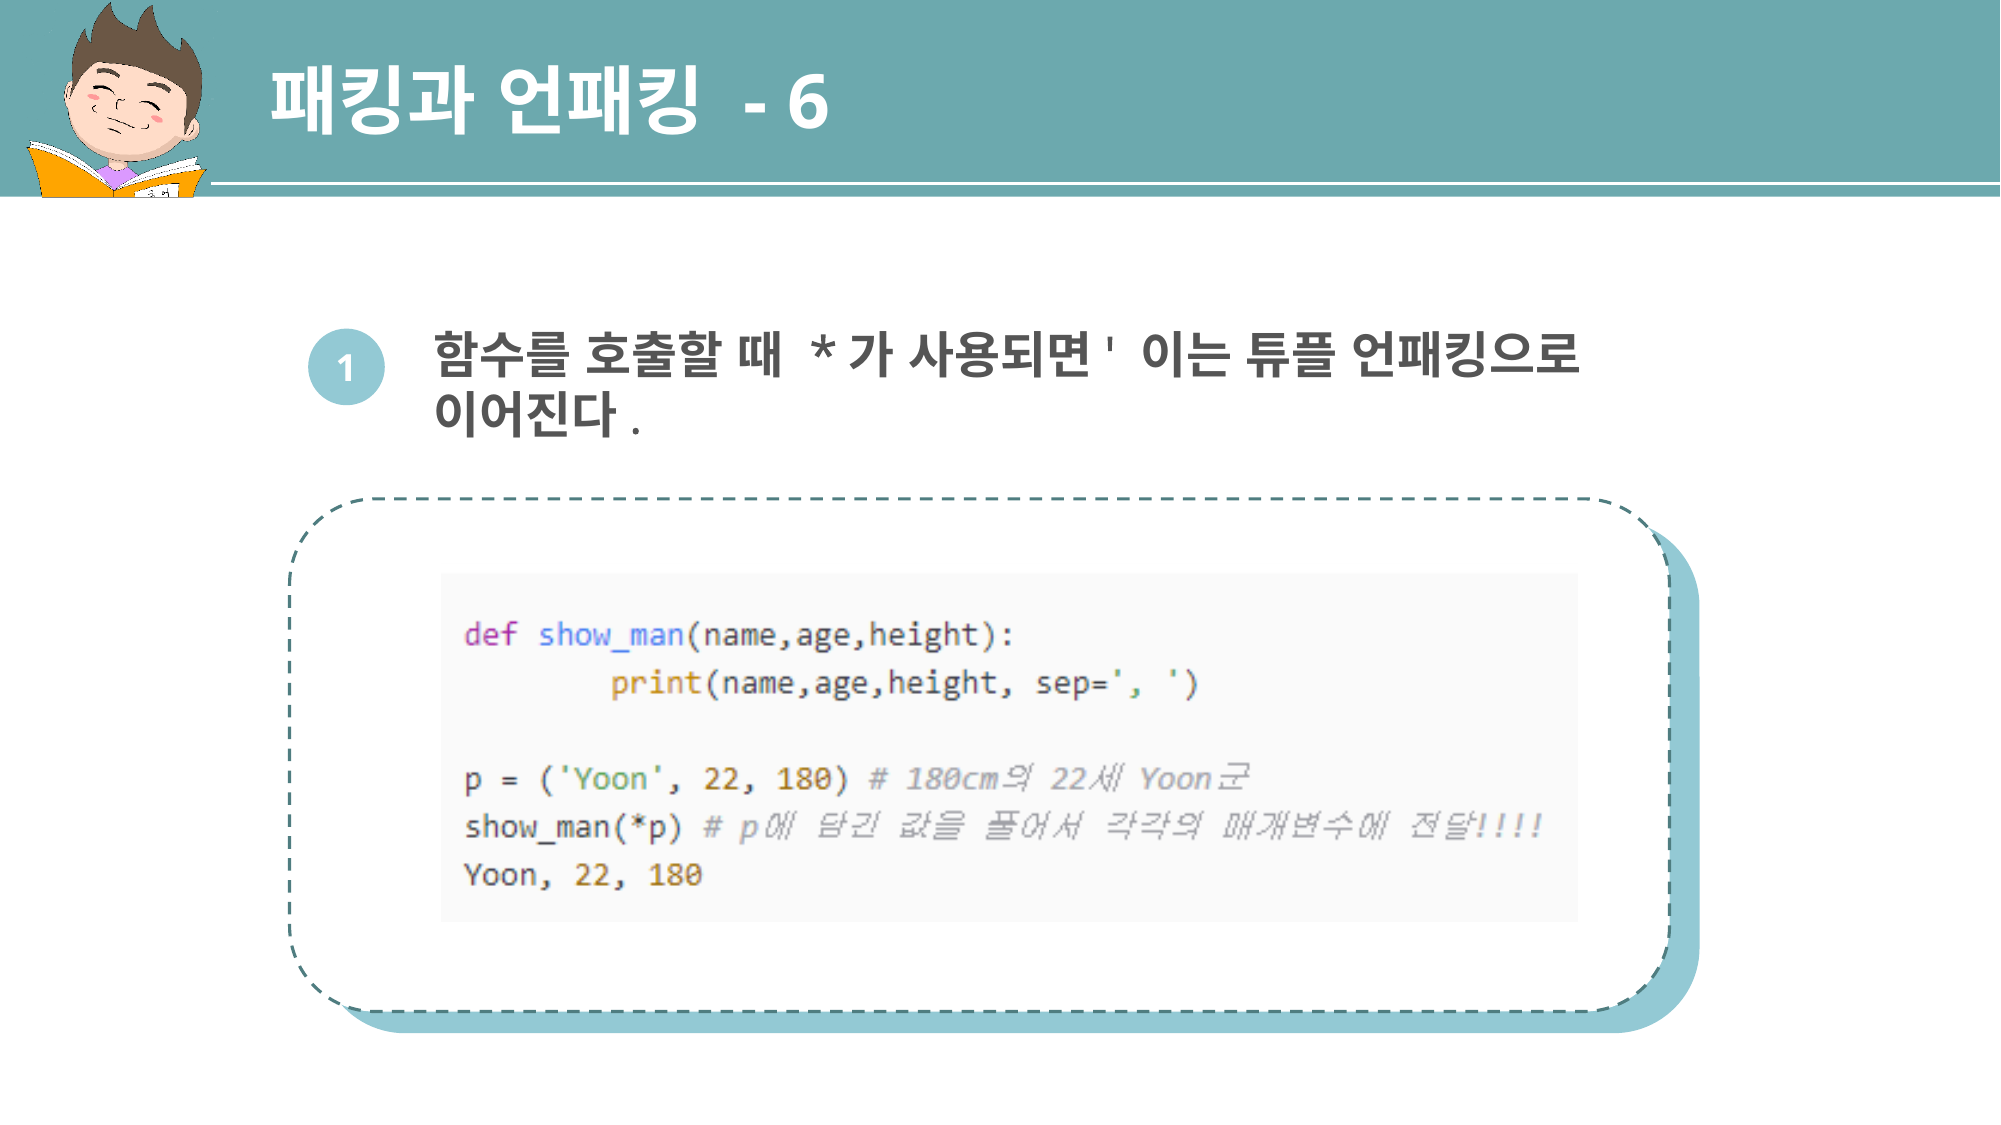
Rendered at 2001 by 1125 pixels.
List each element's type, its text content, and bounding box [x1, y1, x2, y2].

text_box [341, 526, 1701, 1035]
text_box 패킹과 언패킹 - 6 [254, 45, 846, 151]
picture [441, 562, 1578, 922]
picture [22, 0, 224, 200]
text_box [288, 497, 1671, 1013]
text_box 1 [307, 327, 386, 407]
text_box 함수를 호출할 때 *가 사용되면' 이는 튜플 언패킹으로 이어진다. [418, 315, 1750, 451]
